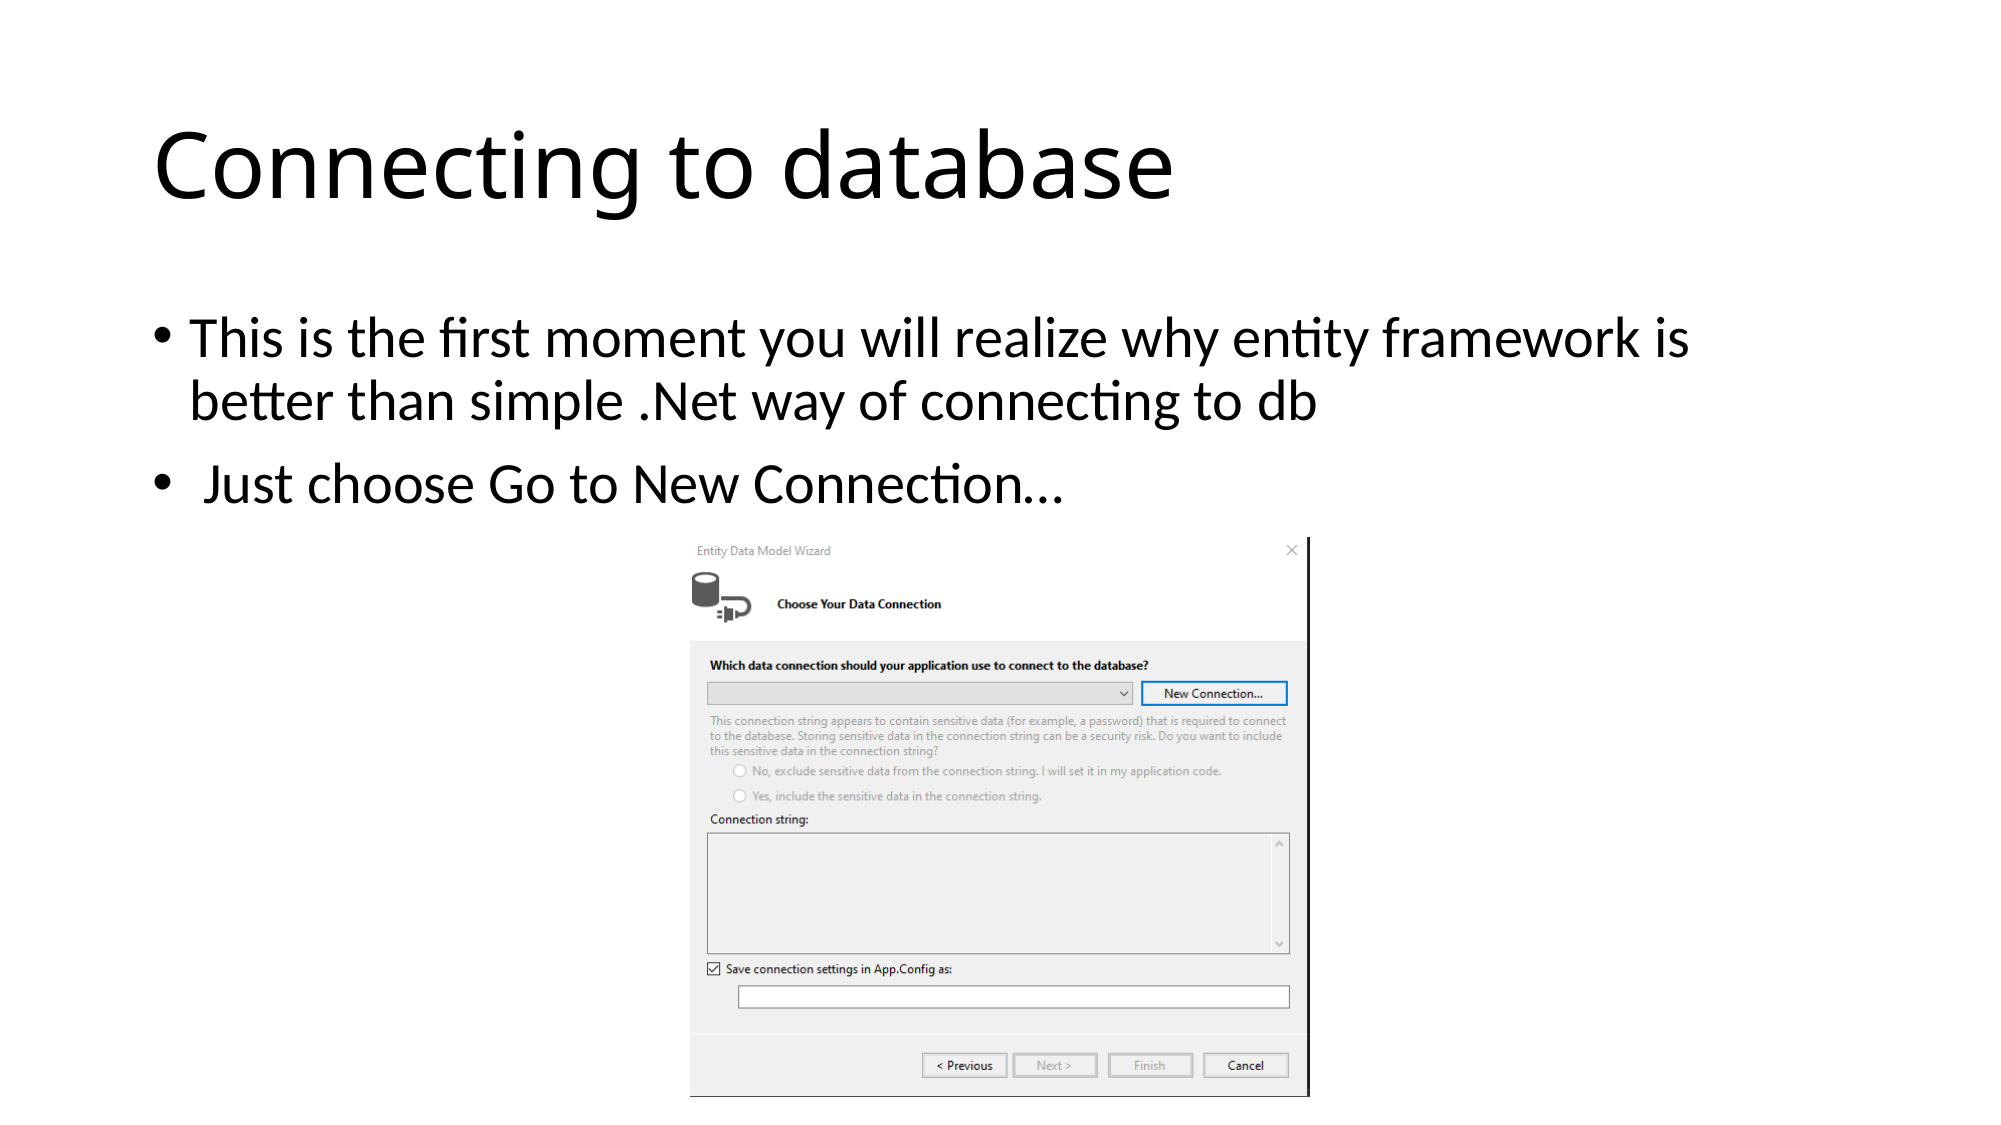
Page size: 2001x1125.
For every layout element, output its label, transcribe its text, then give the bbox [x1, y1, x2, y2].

list This is the first moment you will realize why entity framework is better than simple .Net way of connecting to db Just choose Go to New Connection… [137, 299, 1863, 1014]
picture [690, 537, 1310, 1097]
title Connecting to database [137, 59, 1863, 278]
